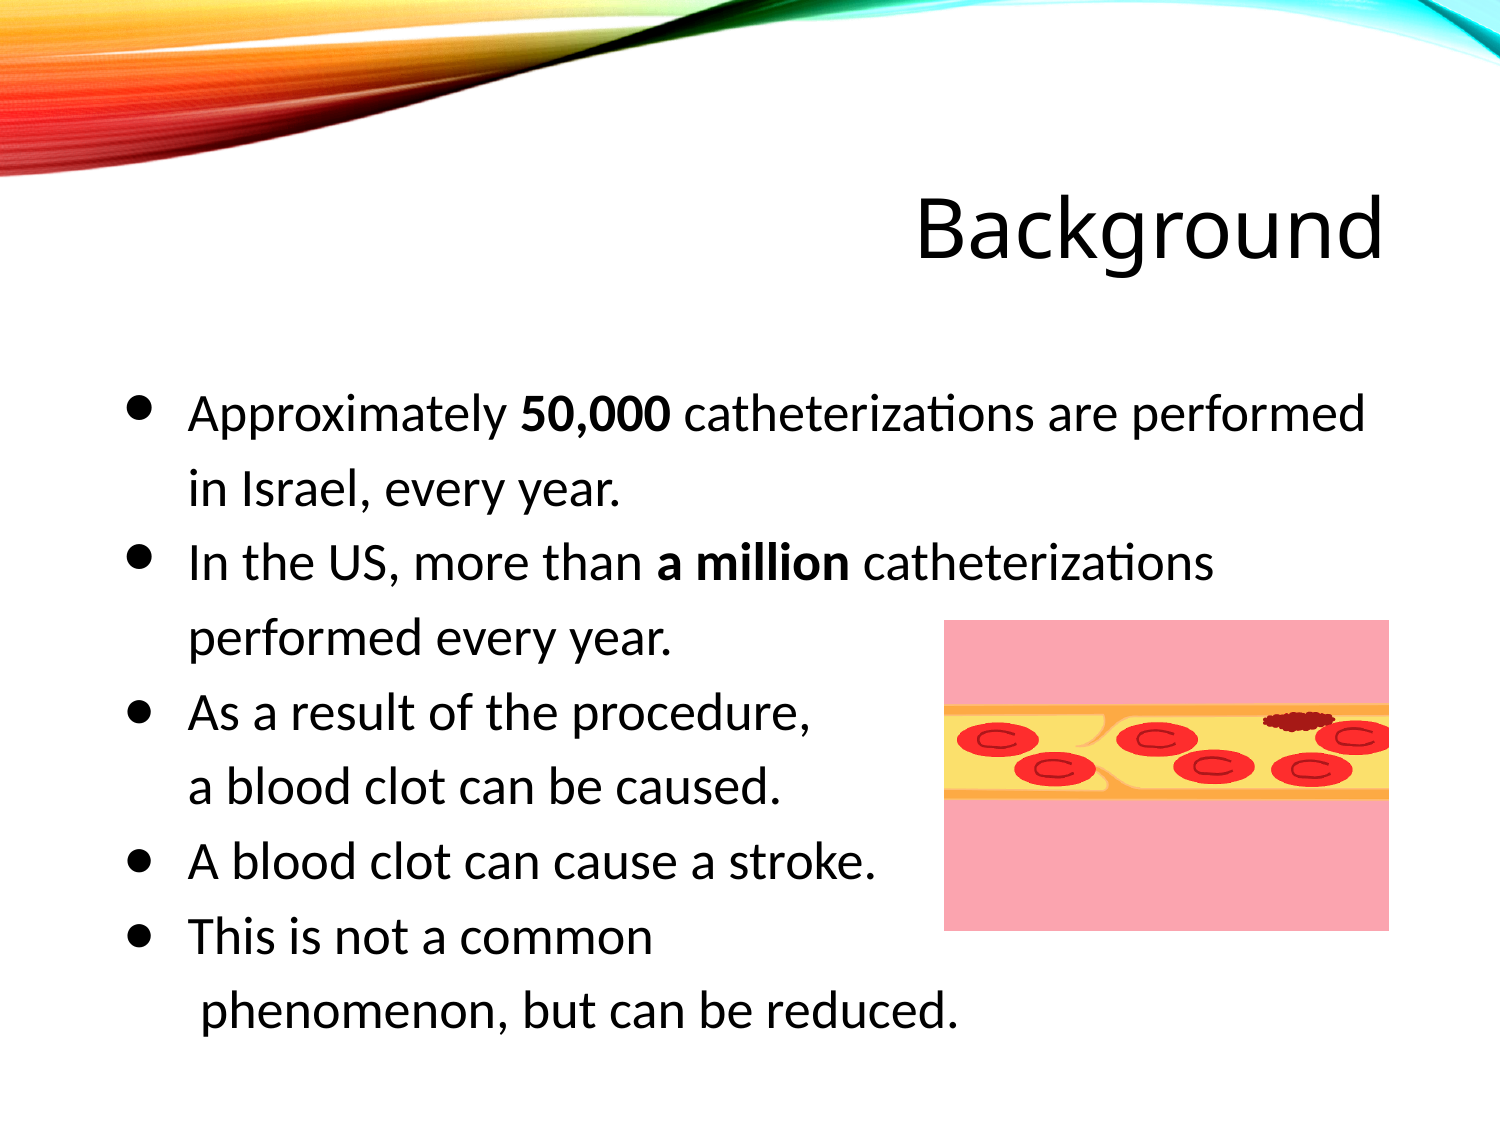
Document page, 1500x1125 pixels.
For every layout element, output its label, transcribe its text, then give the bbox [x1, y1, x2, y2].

picture [0, 0, 1500, 178]
title Background [356, 125, 1403, 338]
picture [944, 620, 1389, 932]
list Approximately 50,000 catheterizations are performed in Israel, every year. In the US, more than a million catheterizations performed every year. As a result of the procedure, a blood clot can be caused. A blood clot can cause a stroke. This is not a common phenomenon, but can be reduced. [97, 360, 1403, 1028]
